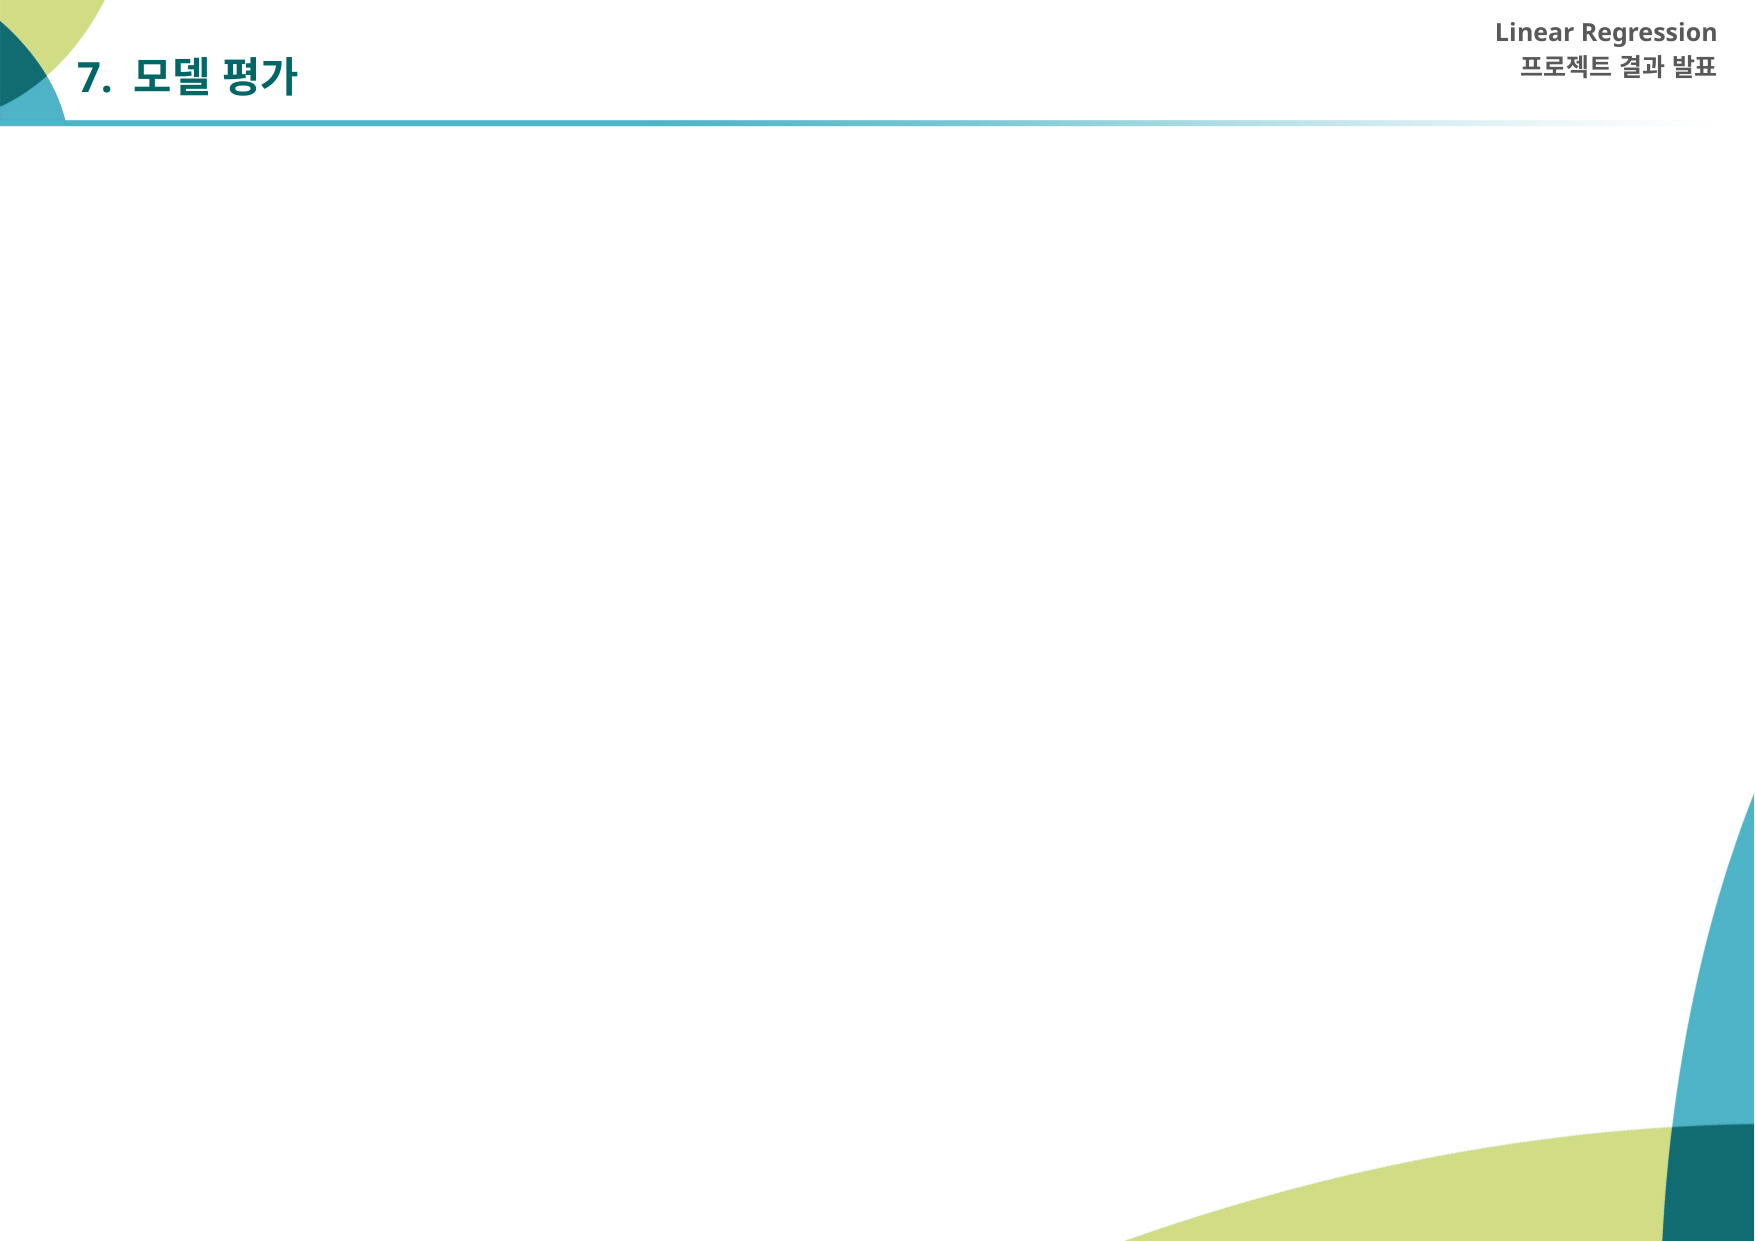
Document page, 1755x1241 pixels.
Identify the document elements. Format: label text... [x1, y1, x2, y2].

picture [0, 0, 1755, 1241]
title 7. 모델 평가 [60, 5, 1457, 146]
